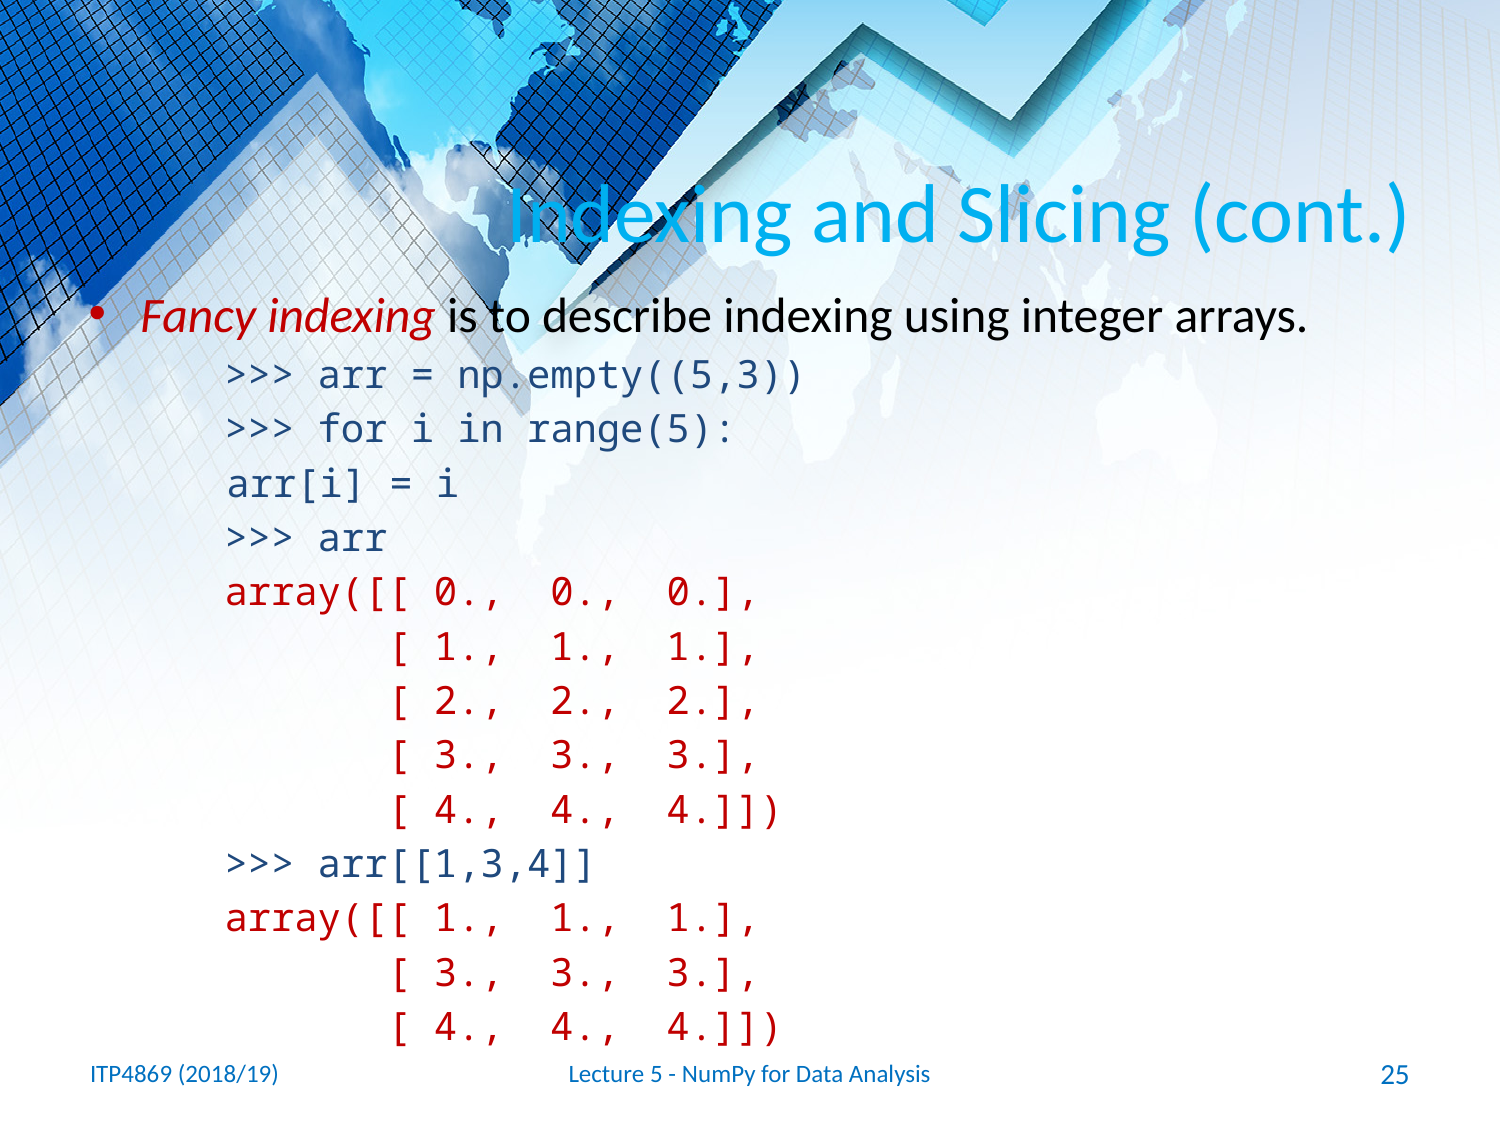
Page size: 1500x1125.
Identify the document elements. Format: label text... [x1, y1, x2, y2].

slide_number 25 [1074, 1042, 1425, 1103]
picture [0, 0, 1500, 1125]
title Indexing and Slicing (cont.) [73, 128, 1427, 275]
footer Lecture 5 - NumPy for Data Analysis [512, 1042, 988, 1103]
slide_number ITP4869 (2018/19) [75, 1042, 425, 1103]
list Fancy indexing is to describe indexing using integer arrays. >>> arr = np.empty((5,3)) >>> for i in range(5): arr[i] = i >>> arr array([[ 0., 0., 0.], [ 1., 1., 1.], [ 2., 2., 2.], [ 3., 3., 3.], [ 4., 4., 4.]]) >>> arr[[1,3,4]] array([[ 1., 1., 1.], [ 3., 3., 3.], [ 4., 4., 4.]]) [73, 275, 1427, 1064]
